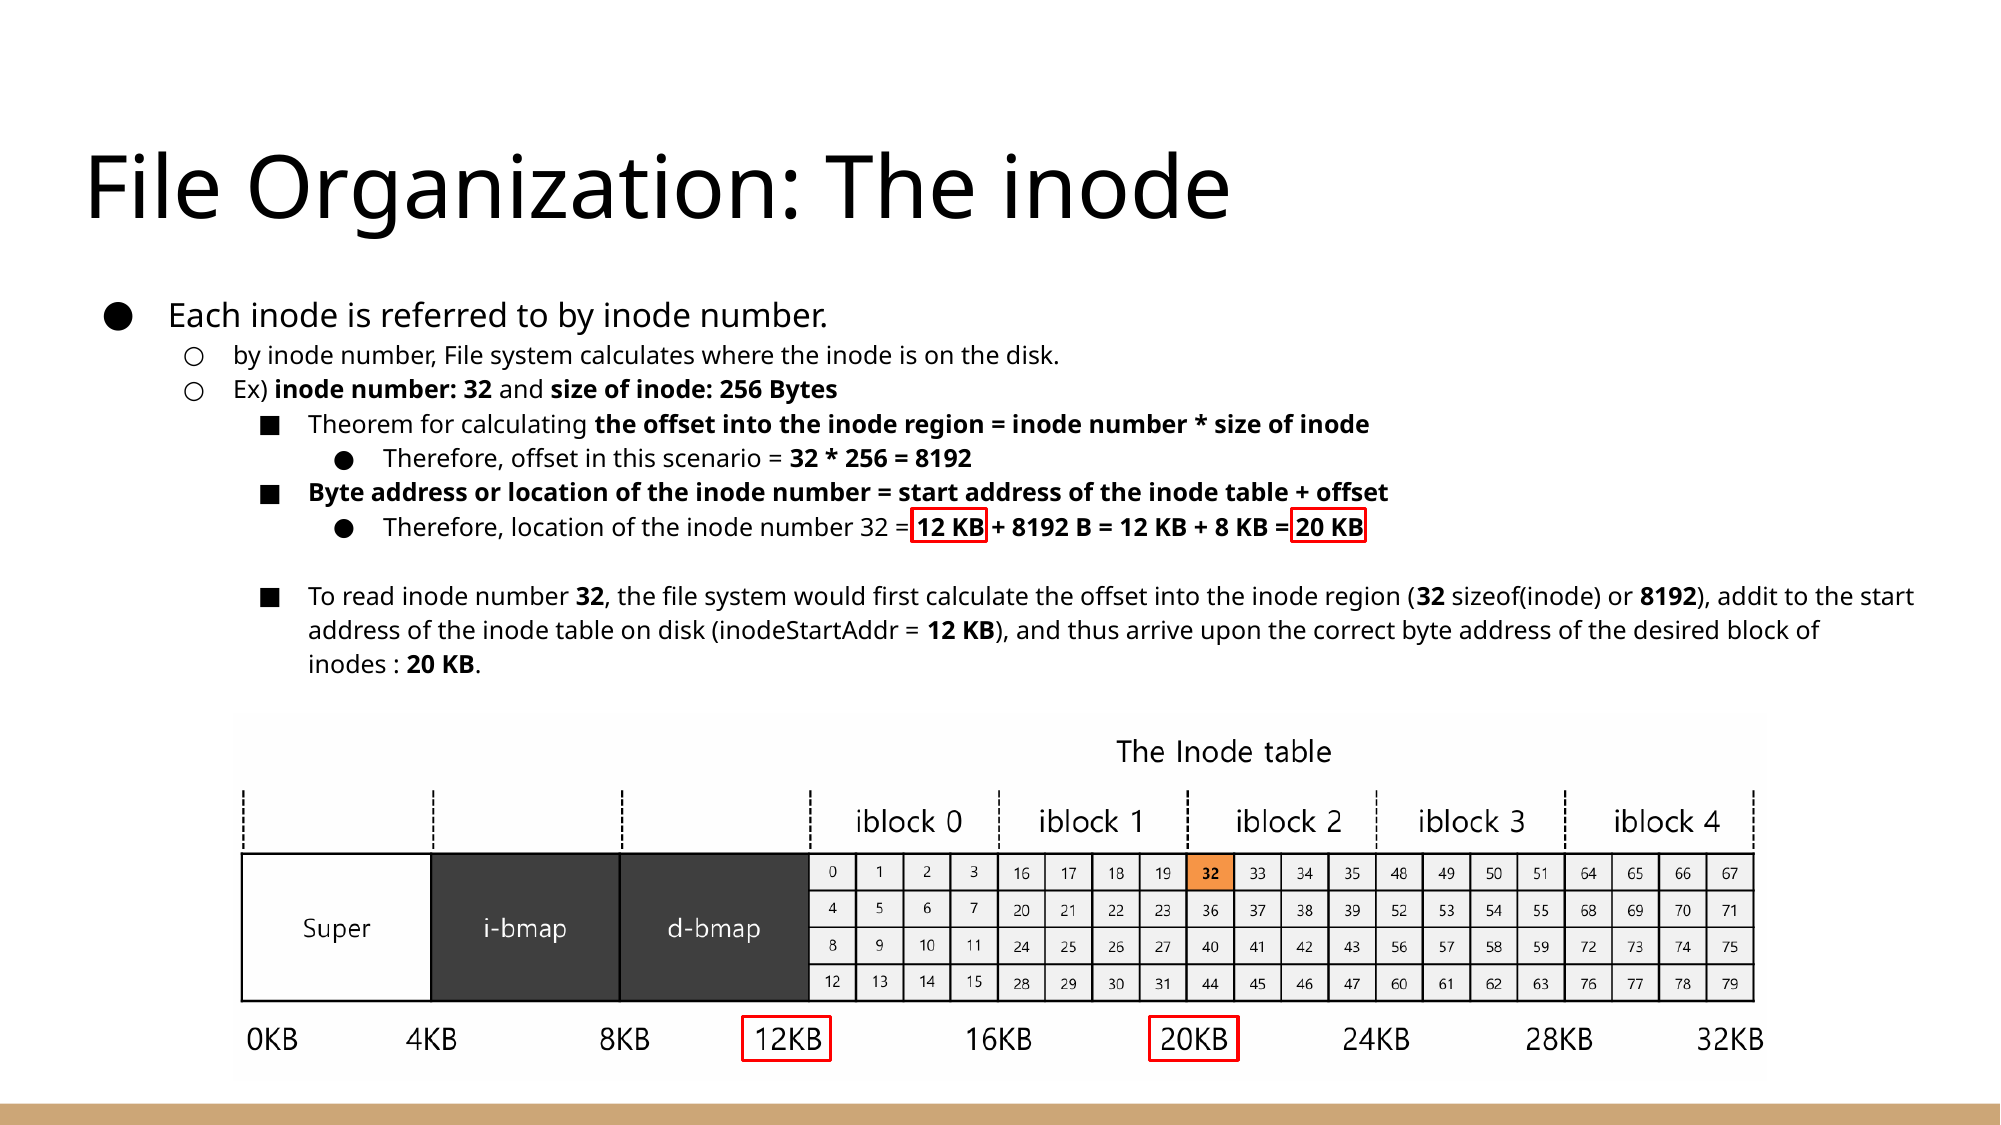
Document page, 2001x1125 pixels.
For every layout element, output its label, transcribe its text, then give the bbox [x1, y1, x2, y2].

text_box [912, 508, 987, 542]
list Each inode is referred to by inode number. by inode number, File system calculates where the inode is on the disk. Ex) inode number: 32 and size of inode: 256 Bytes Theorem for calculating the offset into the inode region = inode number * size of inode Therefore, offset in this scenario = 32 * 256 = 8192 Byte address or location of the inode number = start address of the inode table + offset Therefore, location of the inode number 32 = 12 KB + 8192 B = 12 KB + 8 KB = 20 KB To read inode number 32, the file system would first calculate the offset into the inode region (32 sizeof(inode) or 8192), addit to the start address of the inode table on disk (inodeStartAddr = 12 KB), and thus arrive upon the correct byte address of the desired block of inodes : 20 KB. [68, 267, 1932, 1098]
title File Organization: The inode [68, 69, 1932, 251]
text_box [1291, 508, 1366, 542]
picture [232, 713, 1768, 1081]
